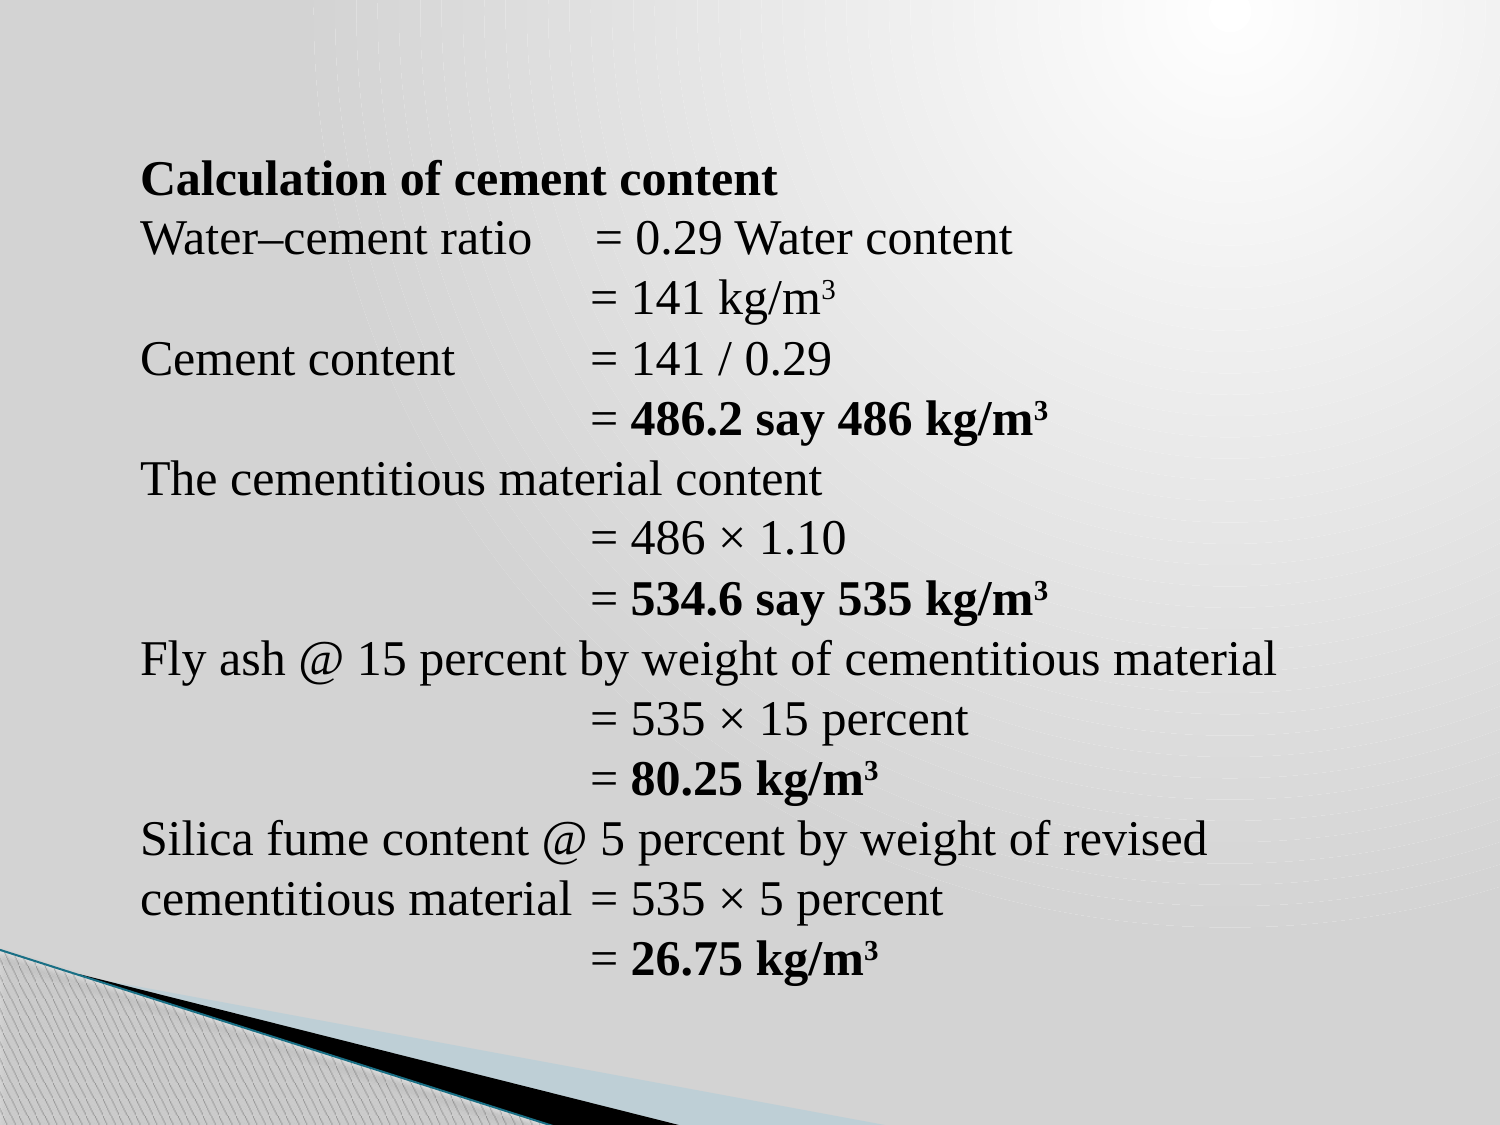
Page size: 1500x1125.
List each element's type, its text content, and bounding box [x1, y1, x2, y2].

text_box Calculation of cement content Water–cement ratio = 0.29 Water content = 141 kg/m3 Cement content = 141 / 0.29 = 486.2 say 486 kg/m3 The cementitious material content = 486 × 1.10 = 534.6 say 535 kg/m3 Fly ash @ 15 percent by weight of cementitious material = 535 × 15 percent = 80.25 kg/m3 Silica fume content @ 5 percent by weight of revised cementitious material = 535 × 5 percent = 26.75 kg/m3 [124, 137, 1463, 880]
